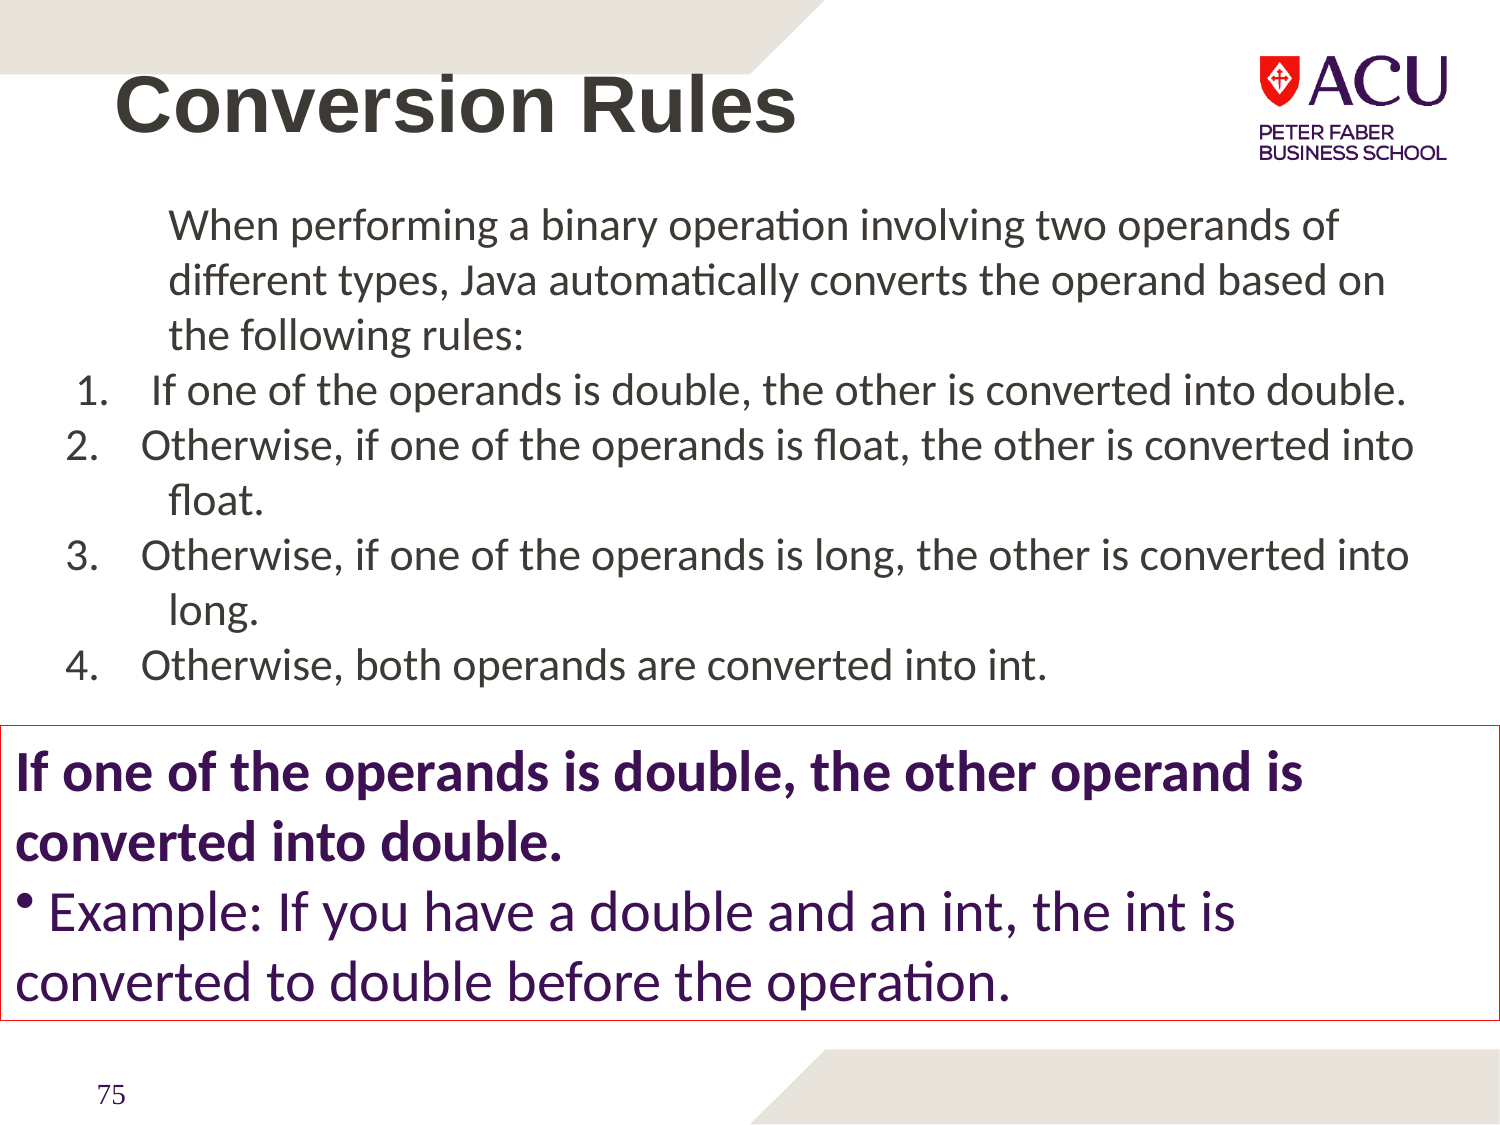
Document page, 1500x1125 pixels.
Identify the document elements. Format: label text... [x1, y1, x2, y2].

slide_number 75 [81, 1068, 156, 1109]
text_box If one of the operands is double, the other operand is converted into double. Example: If you have a double and an int, the int is converted to double before the operation. [0, 725, 1500, 1021]
list When performing a binary operation involving two operands of different types, Java automatically converts the operand based on the following rules: 1. If one of the operands is double, the other is converted into double. 2. Otherwise, if one of the operands is float, the other is converted into float. 3. Otherwise, if one of the operands is long, the other is converted into long. 4. Otherwise, both operands are converted into int. [50, 187, 1450, 725]
title Conversion Rules [99, 37, 1375, 163]
picture [1240, 41, 1466, 175]
